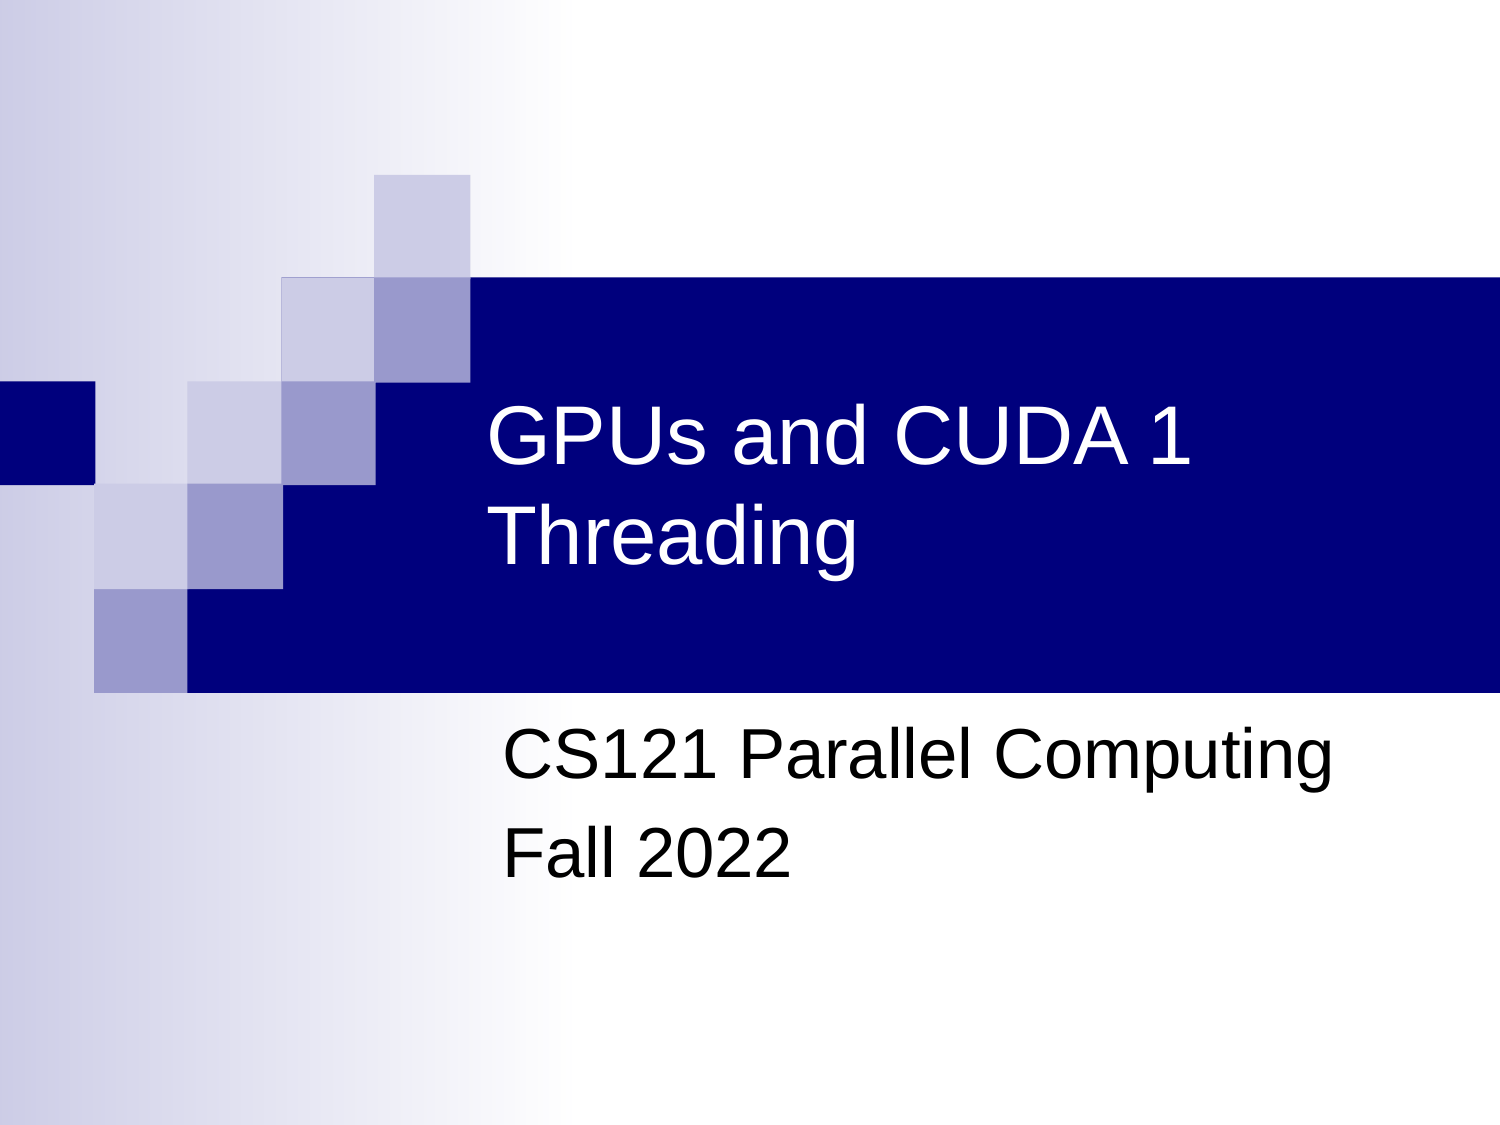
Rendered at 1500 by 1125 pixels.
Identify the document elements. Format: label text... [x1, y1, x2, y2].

subtitle CS121 Parallel Computing Fall 2022 [487, 699, 1475, 988]
title GPUs and CUDA 1 Threading [471, 299, 1500, 663]
